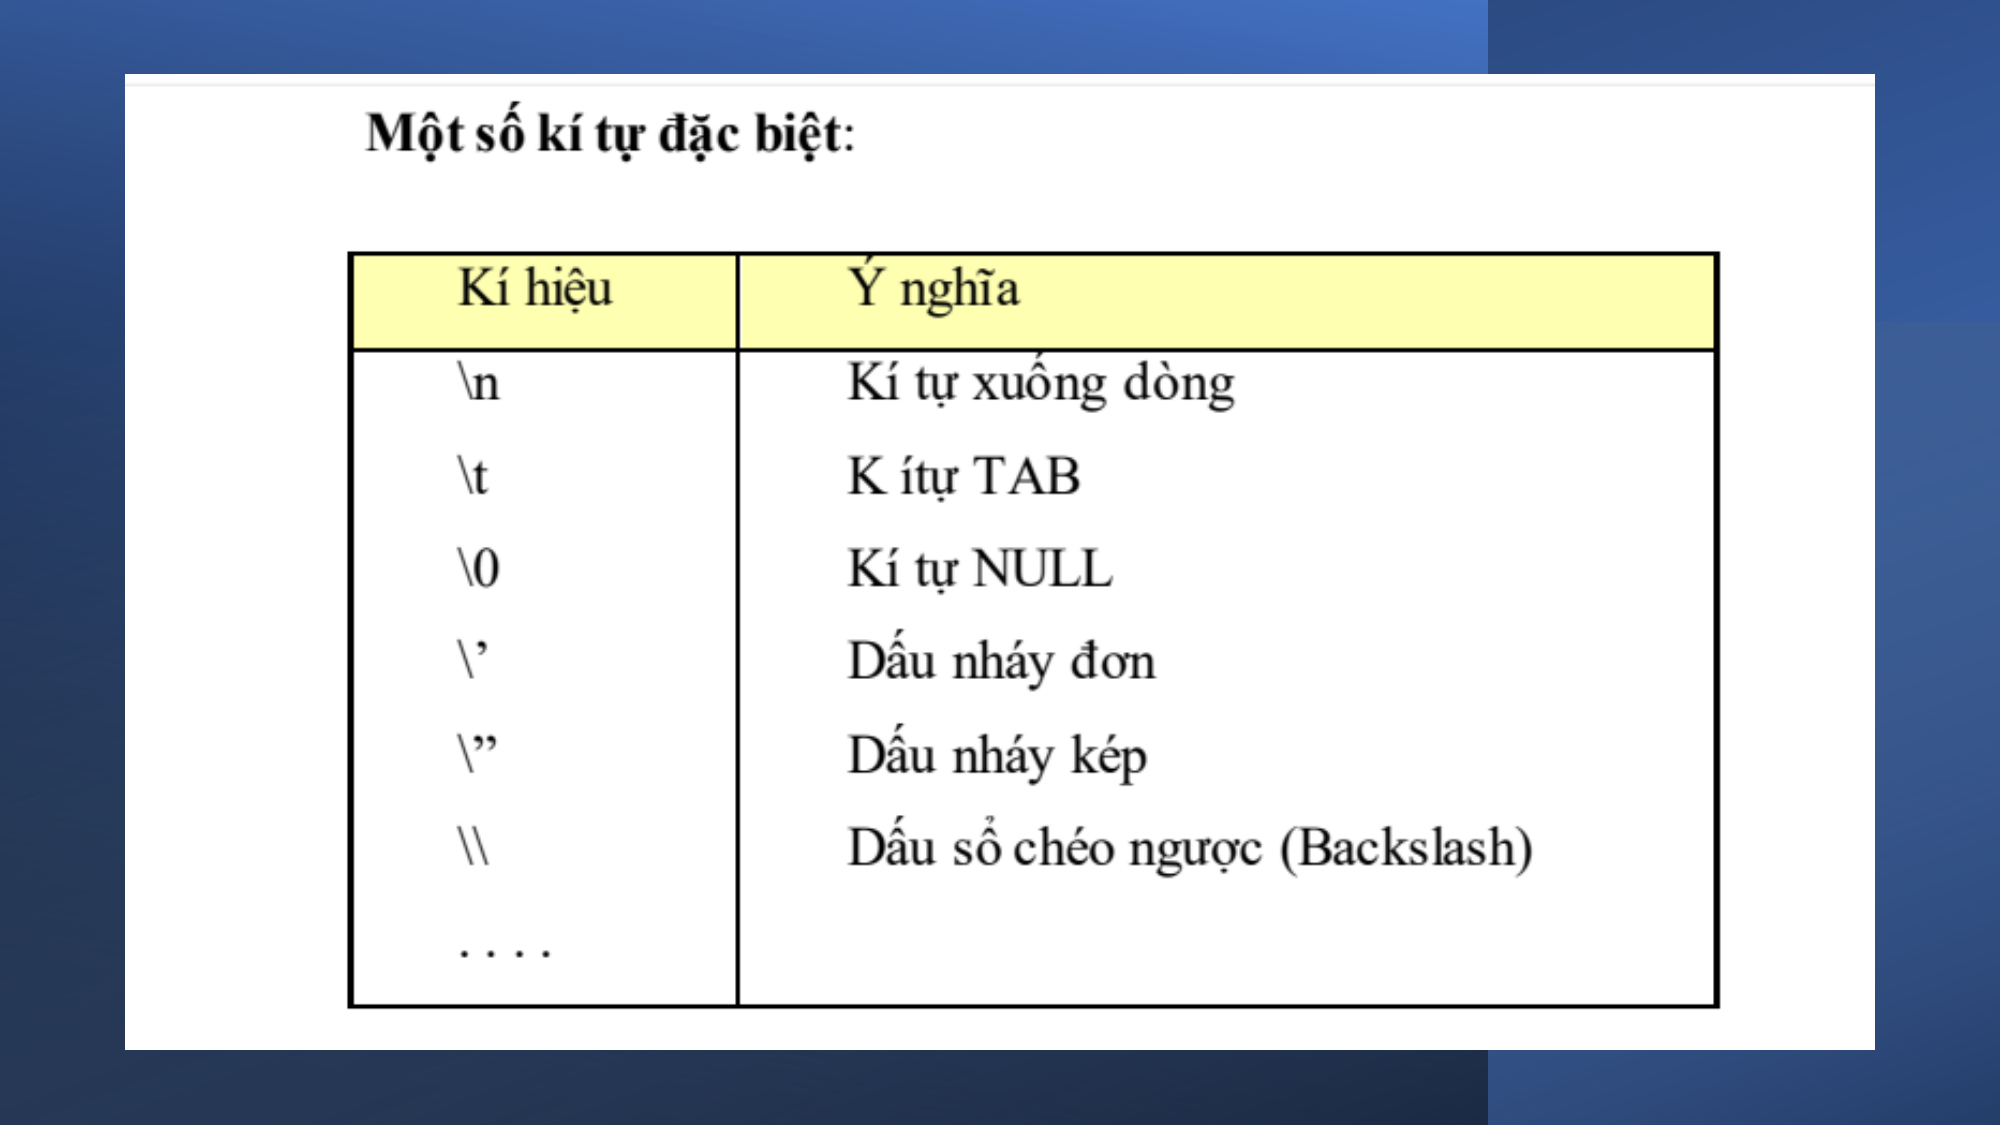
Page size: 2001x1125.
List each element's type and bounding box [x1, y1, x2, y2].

text_box [1489, 0, 2000, 321]
picture [125, 74, 1875, 1050]
text_box [0, 0, 1489, 321]
text_box [0, 321, 2000, 1125]
